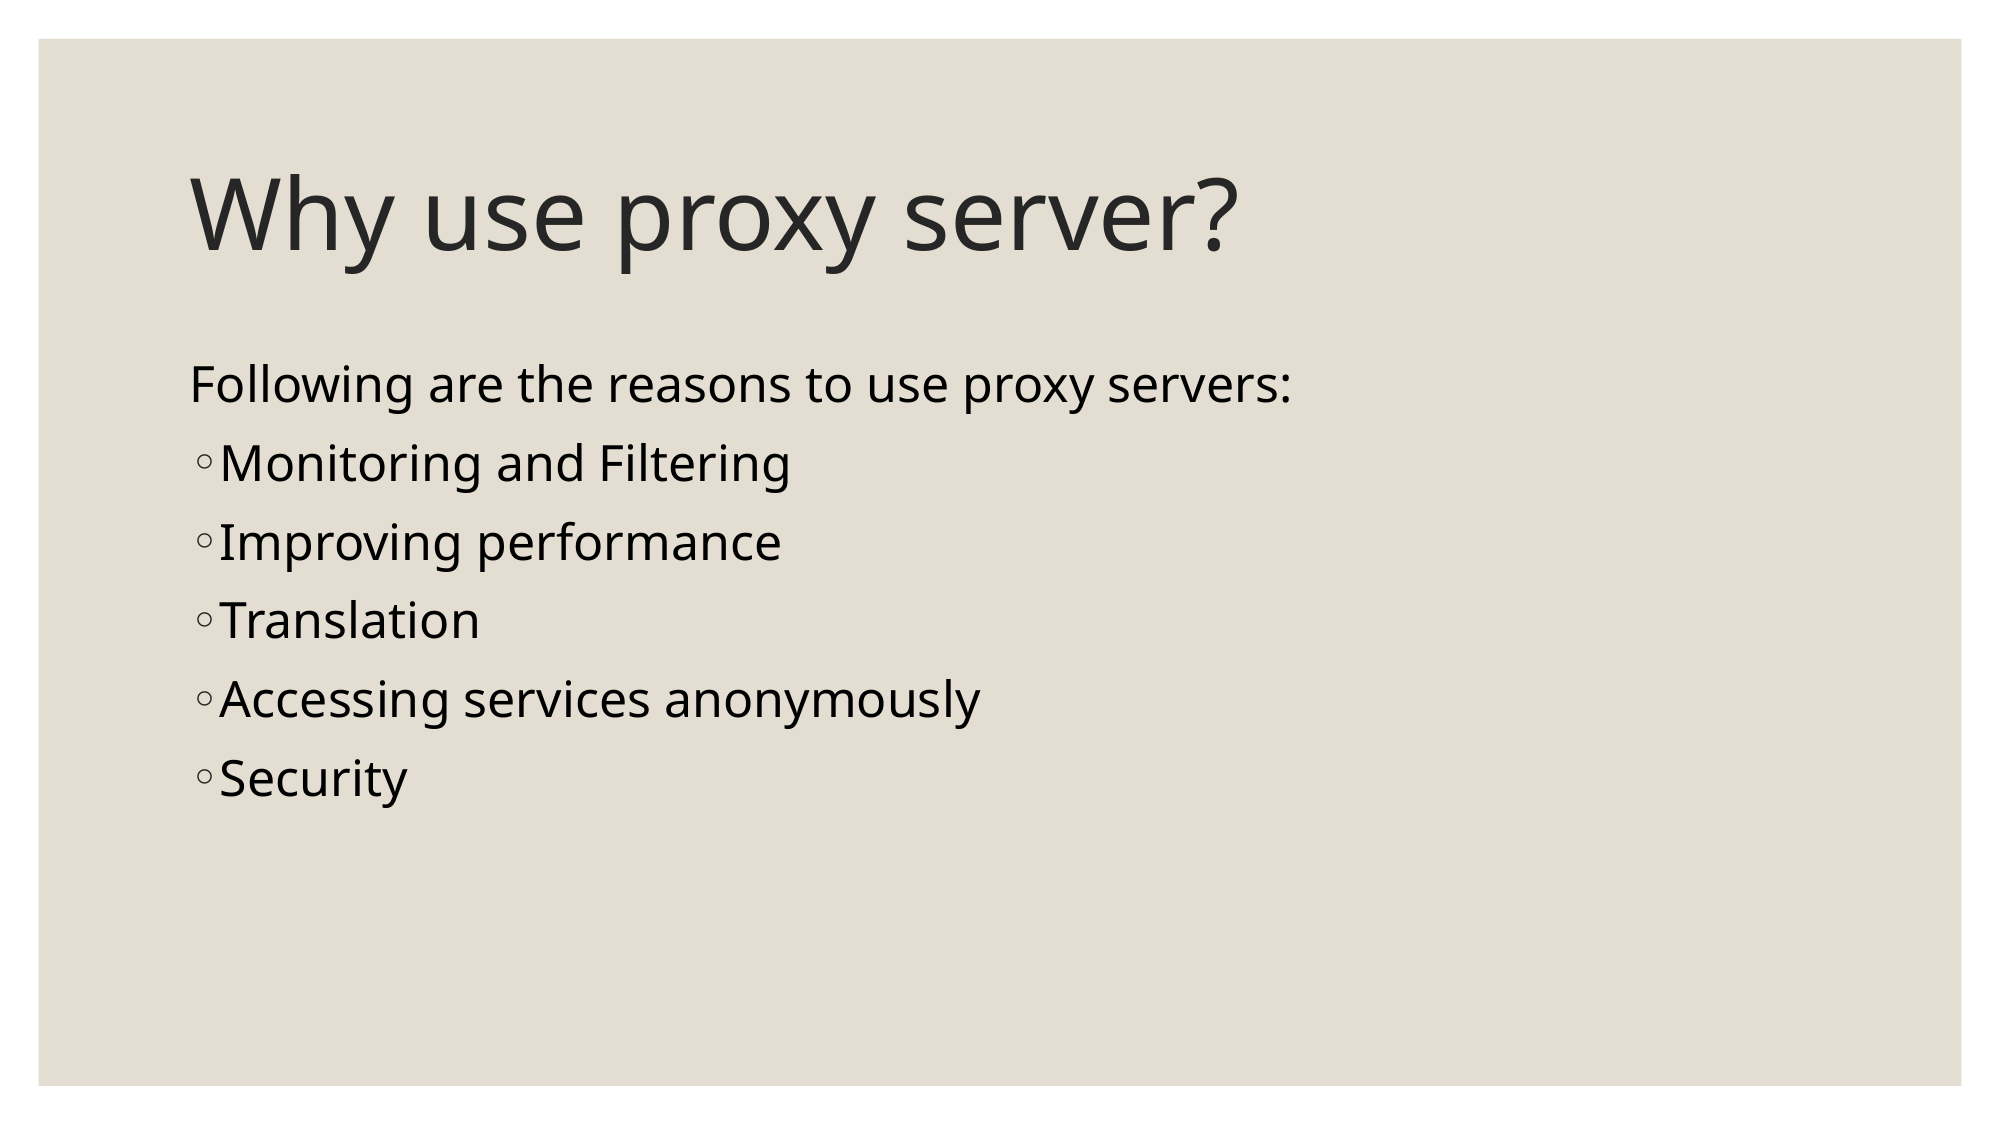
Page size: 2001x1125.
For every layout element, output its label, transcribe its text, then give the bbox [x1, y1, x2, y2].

title Why use proxy server? [174, 105, 1825, 331]
list Following are the reasons to use proxy servers: Monitoring and Filtering Improving performance Translation Accessing services anonymously Security [174, 345, 1825, 990]
